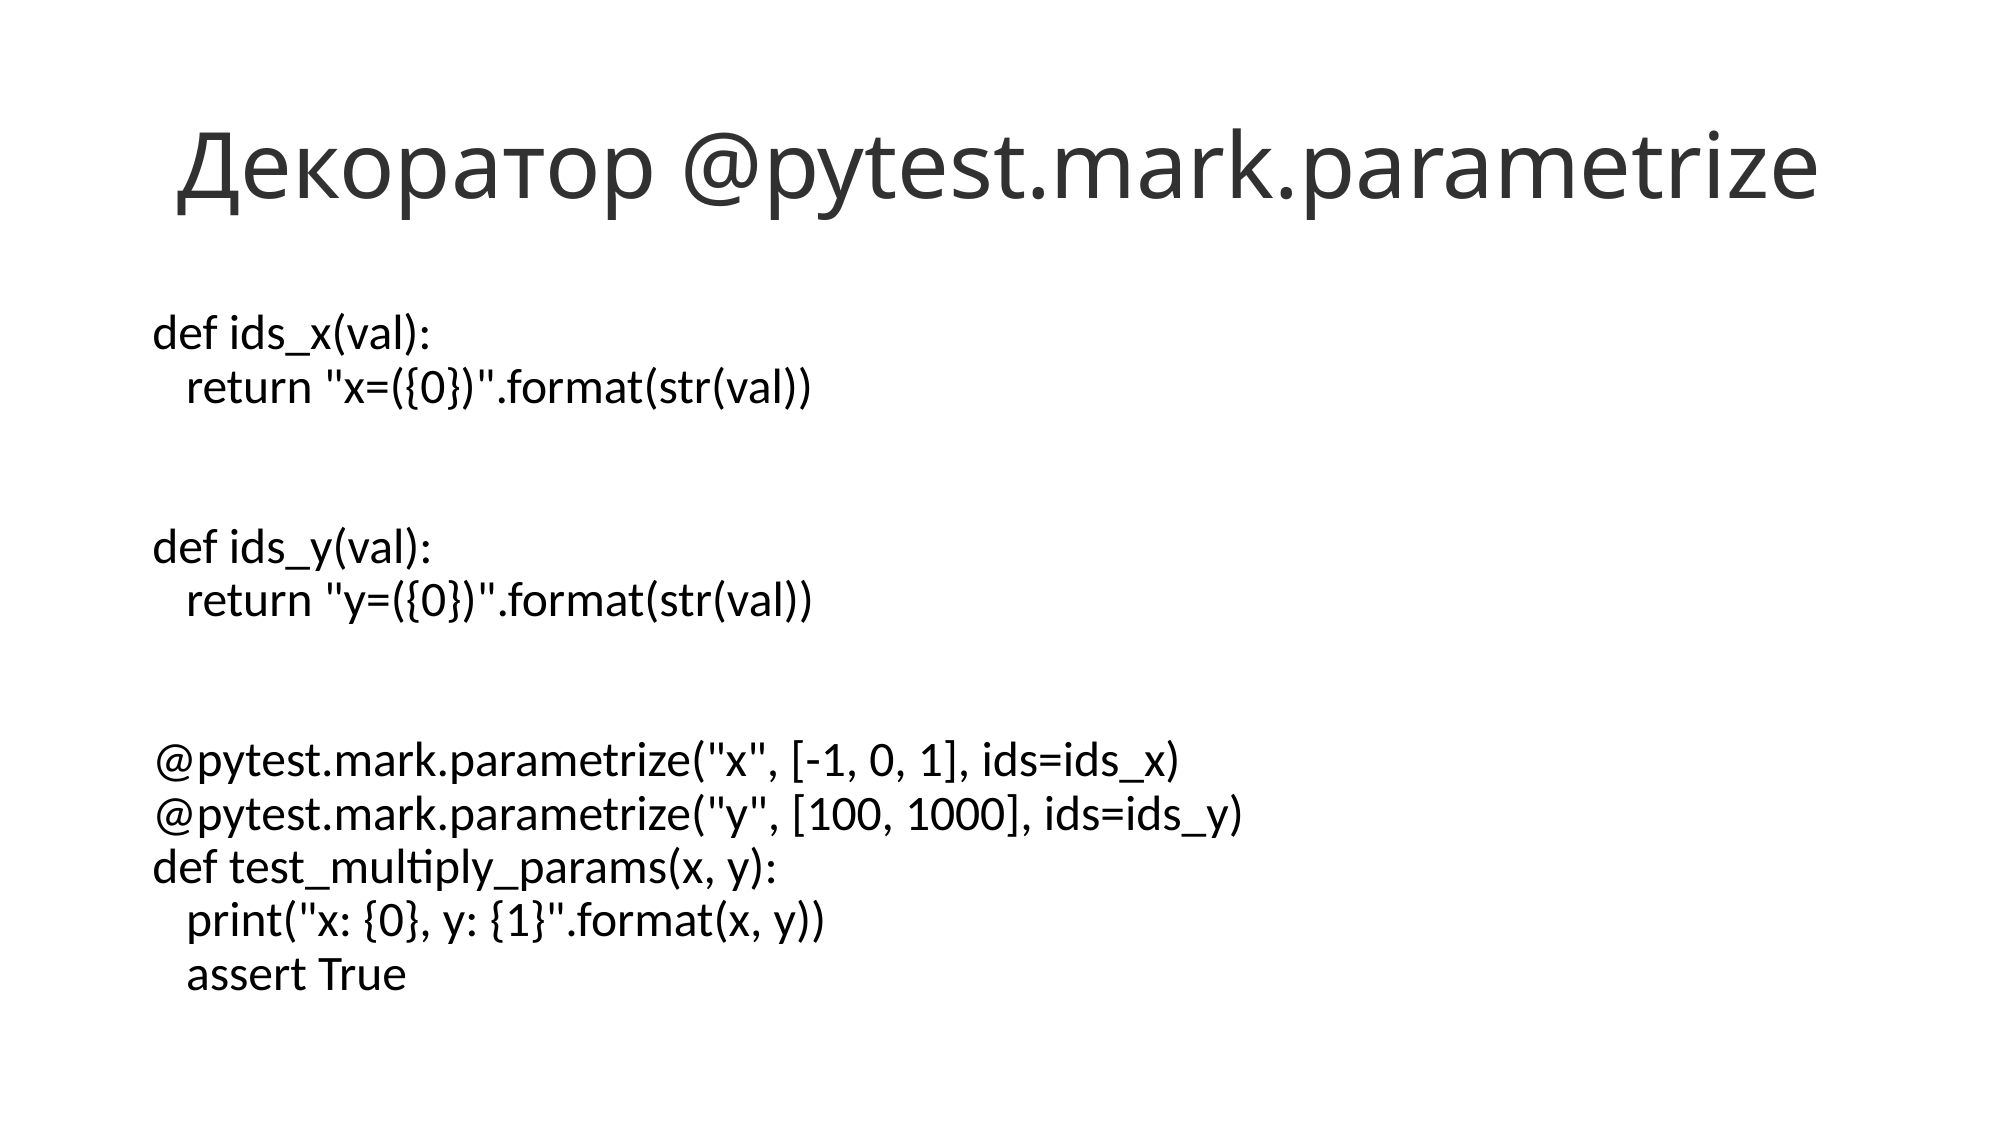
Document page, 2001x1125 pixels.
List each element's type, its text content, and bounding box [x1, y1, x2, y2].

list def ids_x(val): return "x=({0})".format(str(val)) def ids_y(val): return "y=({0})".format(str(val)) @pytest.mark.parametrize("x", [-1, 0, 1], ids=ids_x) @pytest.mark.parametrize("y", [100, 1000], ids=ids_y) def test_multiply_params(x, y): print("x: {0}, y: {1}".format(x, y)) assert True [137, 299, 1863, 1014]
title Декоратор @pytest.mark.parametrize [137, 59, 1863, 278]
